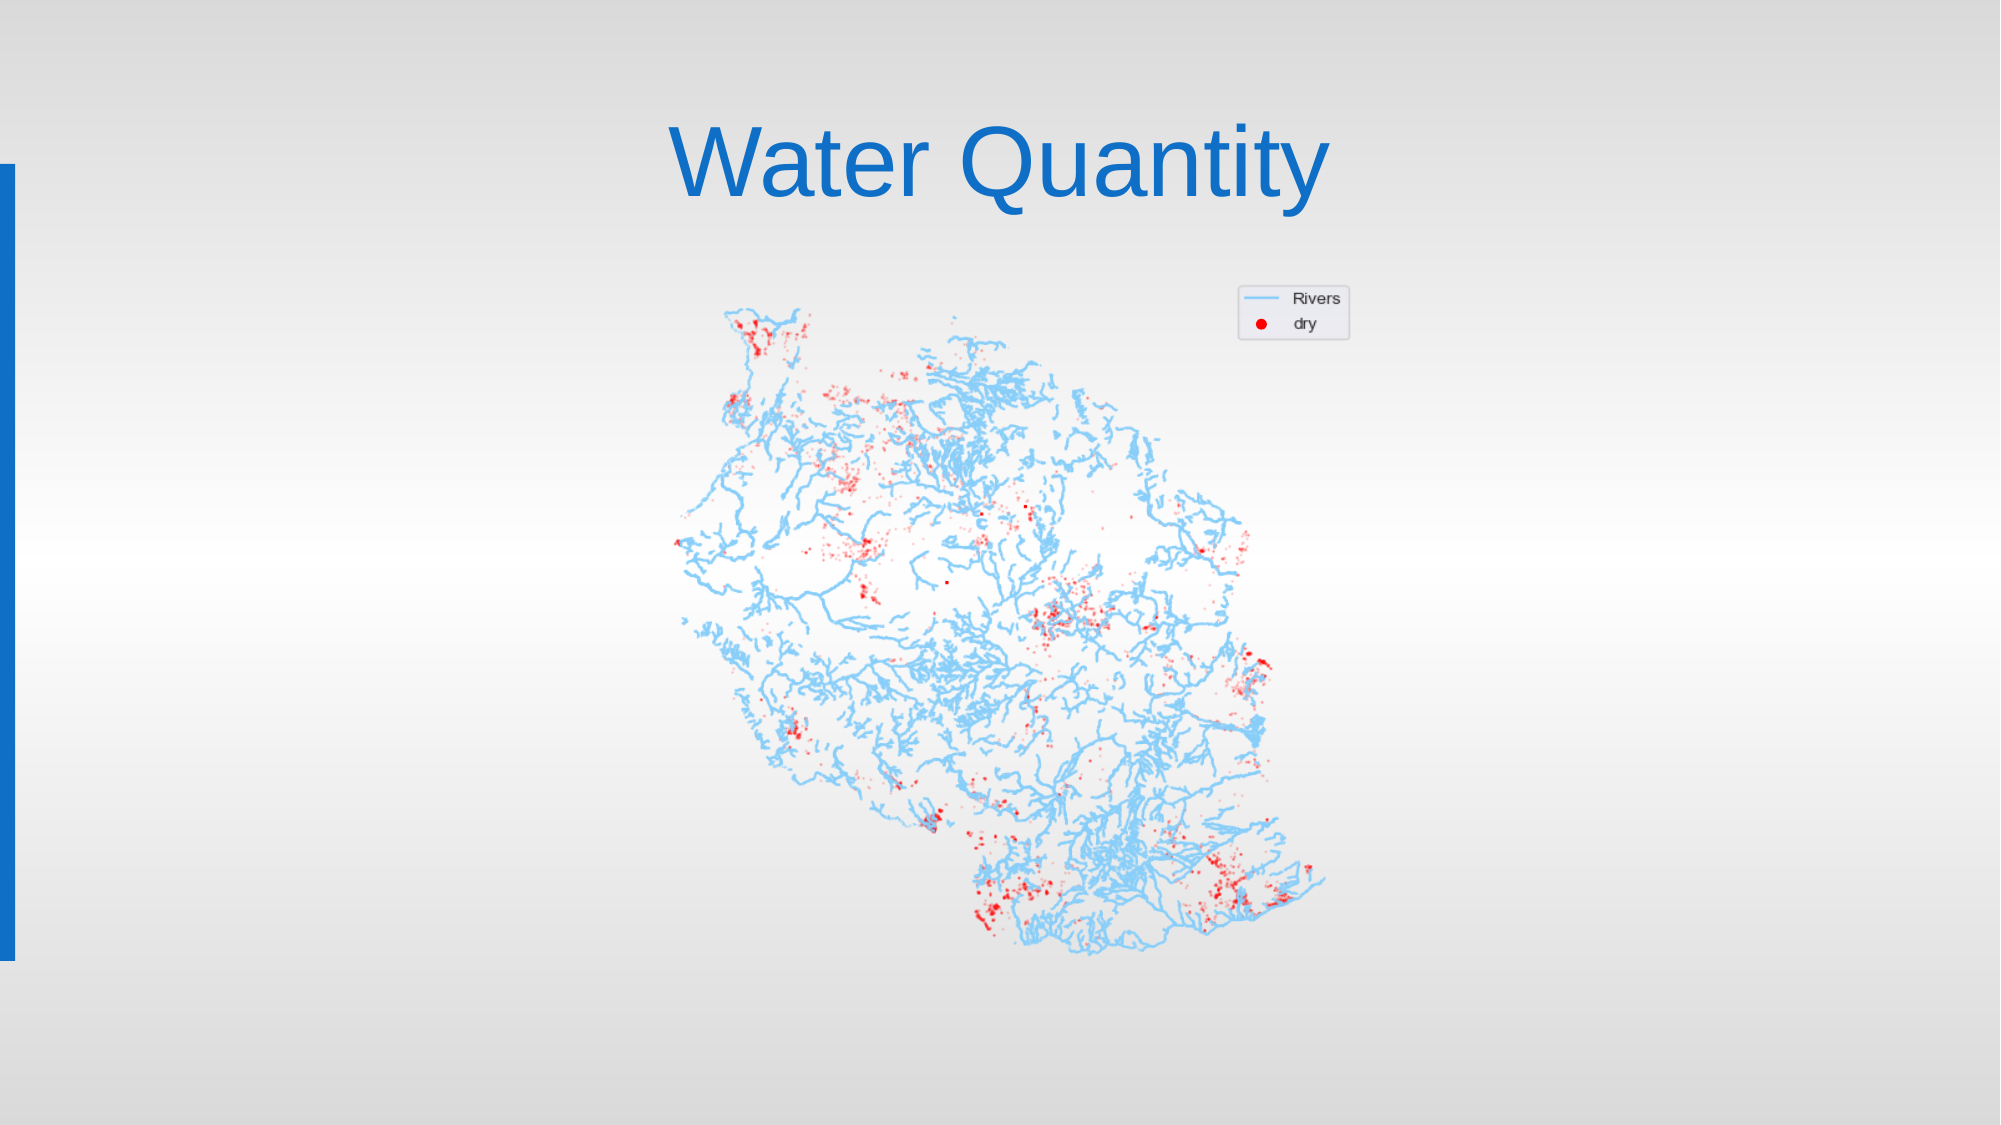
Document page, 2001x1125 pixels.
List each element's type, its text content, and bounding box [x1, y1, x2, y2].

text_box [377, 258, 1623, 1006]
text_box [0, 163, 16, 962]
text_box Water Quantity [538, 55, 1462, 258]
